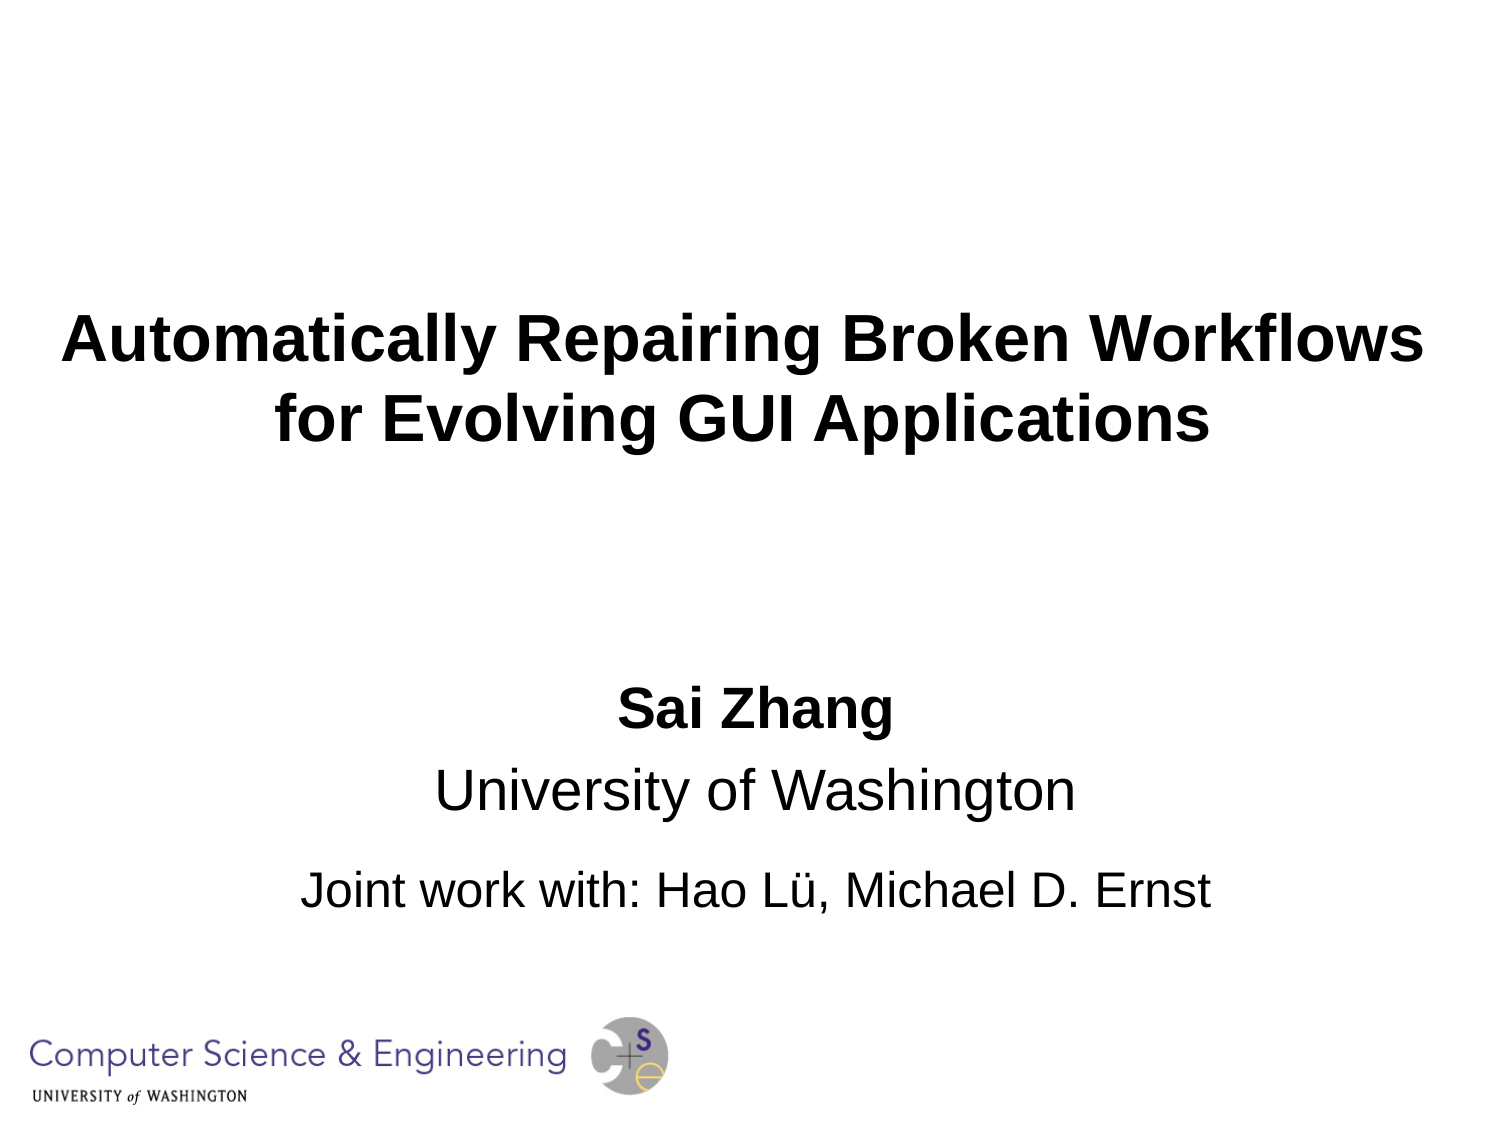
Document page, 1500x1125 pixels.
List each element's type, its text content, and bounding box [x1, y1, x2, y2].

picture [25, 1010, 676, 1113]
subtitle Sai Zhang University of Washington Joint work with: Hao Lü, Michael D. Ernst [87, 662, 1426, 951]
title Automatically Repairing Broken Workflows for Evolving GUI Applications [0, 237, 1500, 513]
